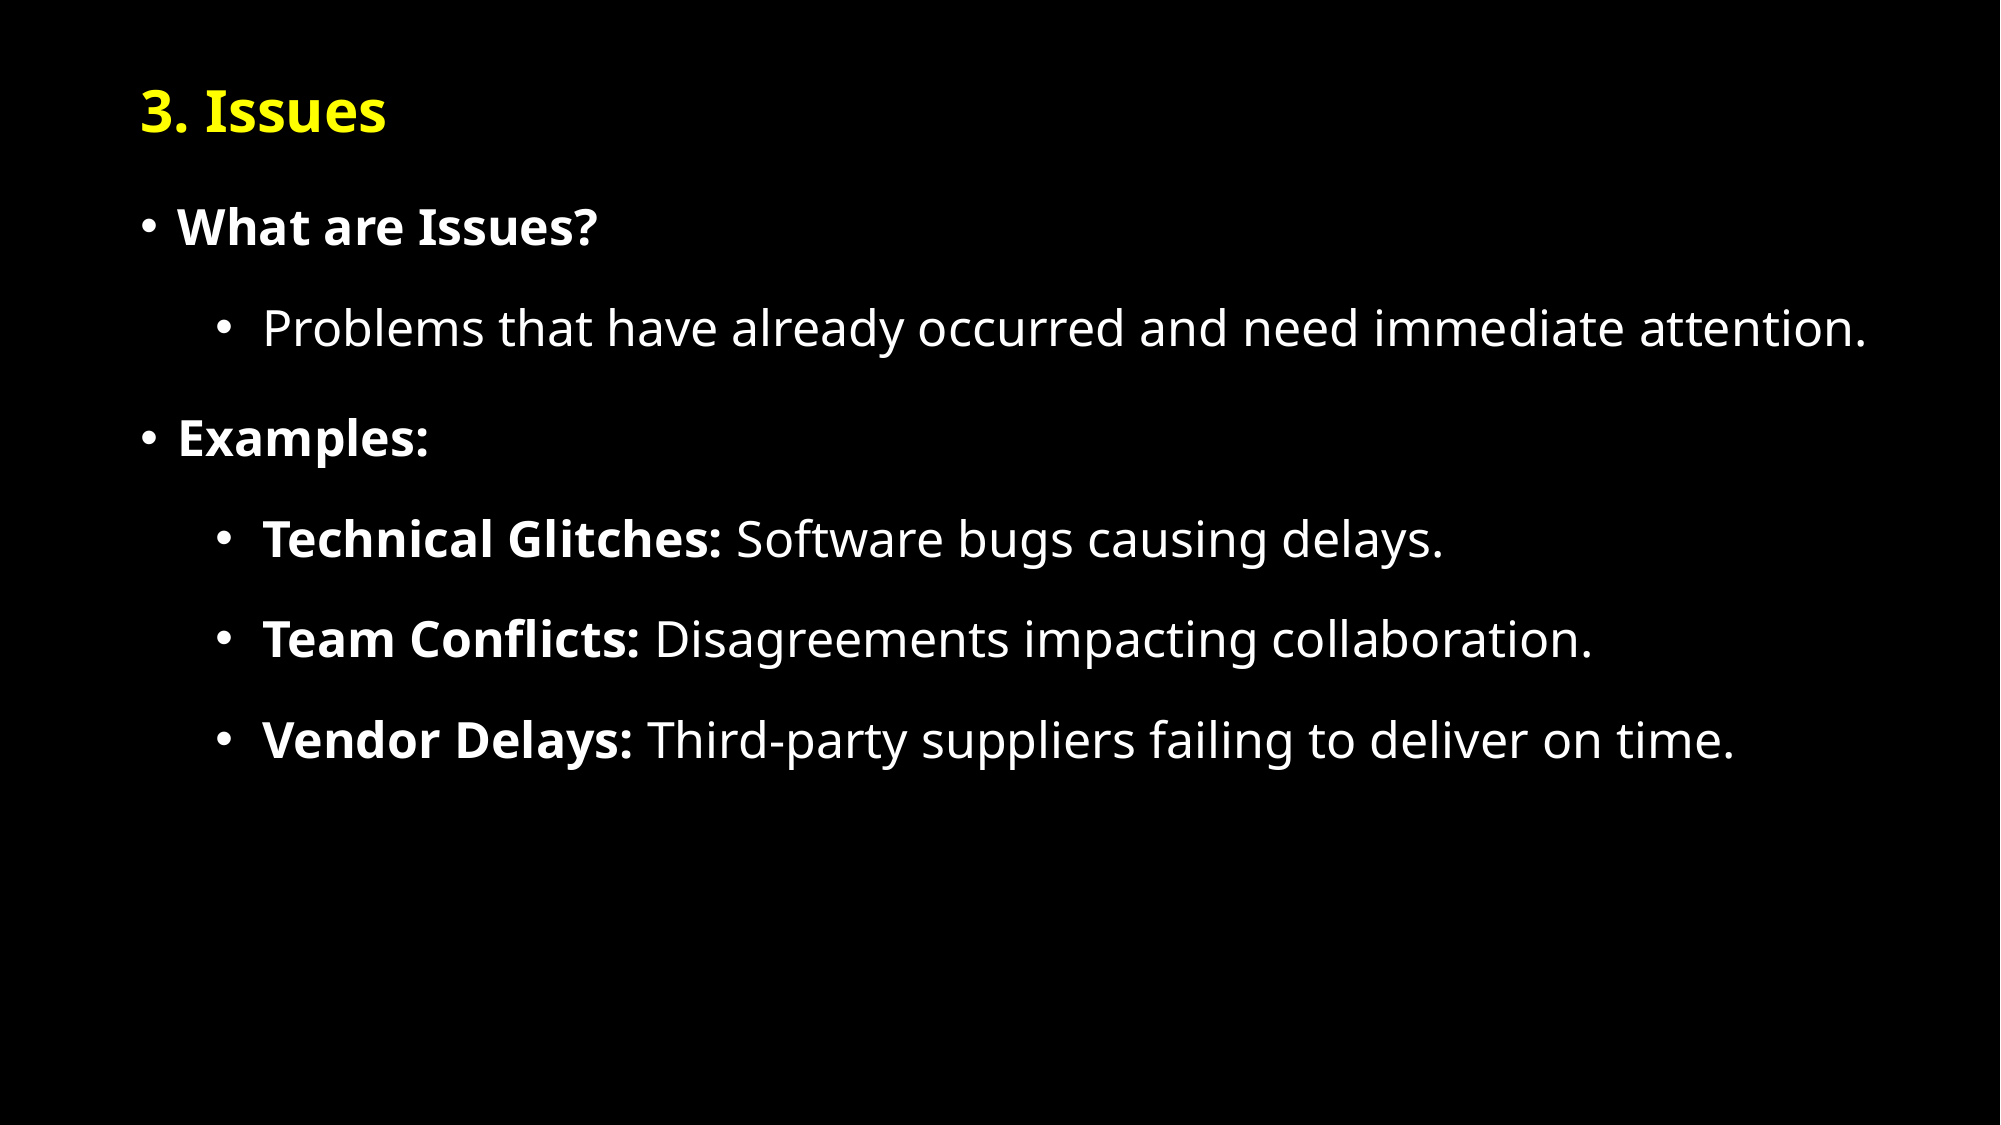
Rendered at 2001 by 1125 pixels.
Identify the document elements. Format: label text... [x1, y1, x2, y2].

list 3. Issues What are Issues? Problems that have already occurred and need immediate attention. Examples: Technical Glitches: Software bugs causing delays. Team Conflicts: Disagreements impacting collaboration. Vendor Delays: Third-party suppliers failing to deliver on time. [125, 74, 1914, 969]
